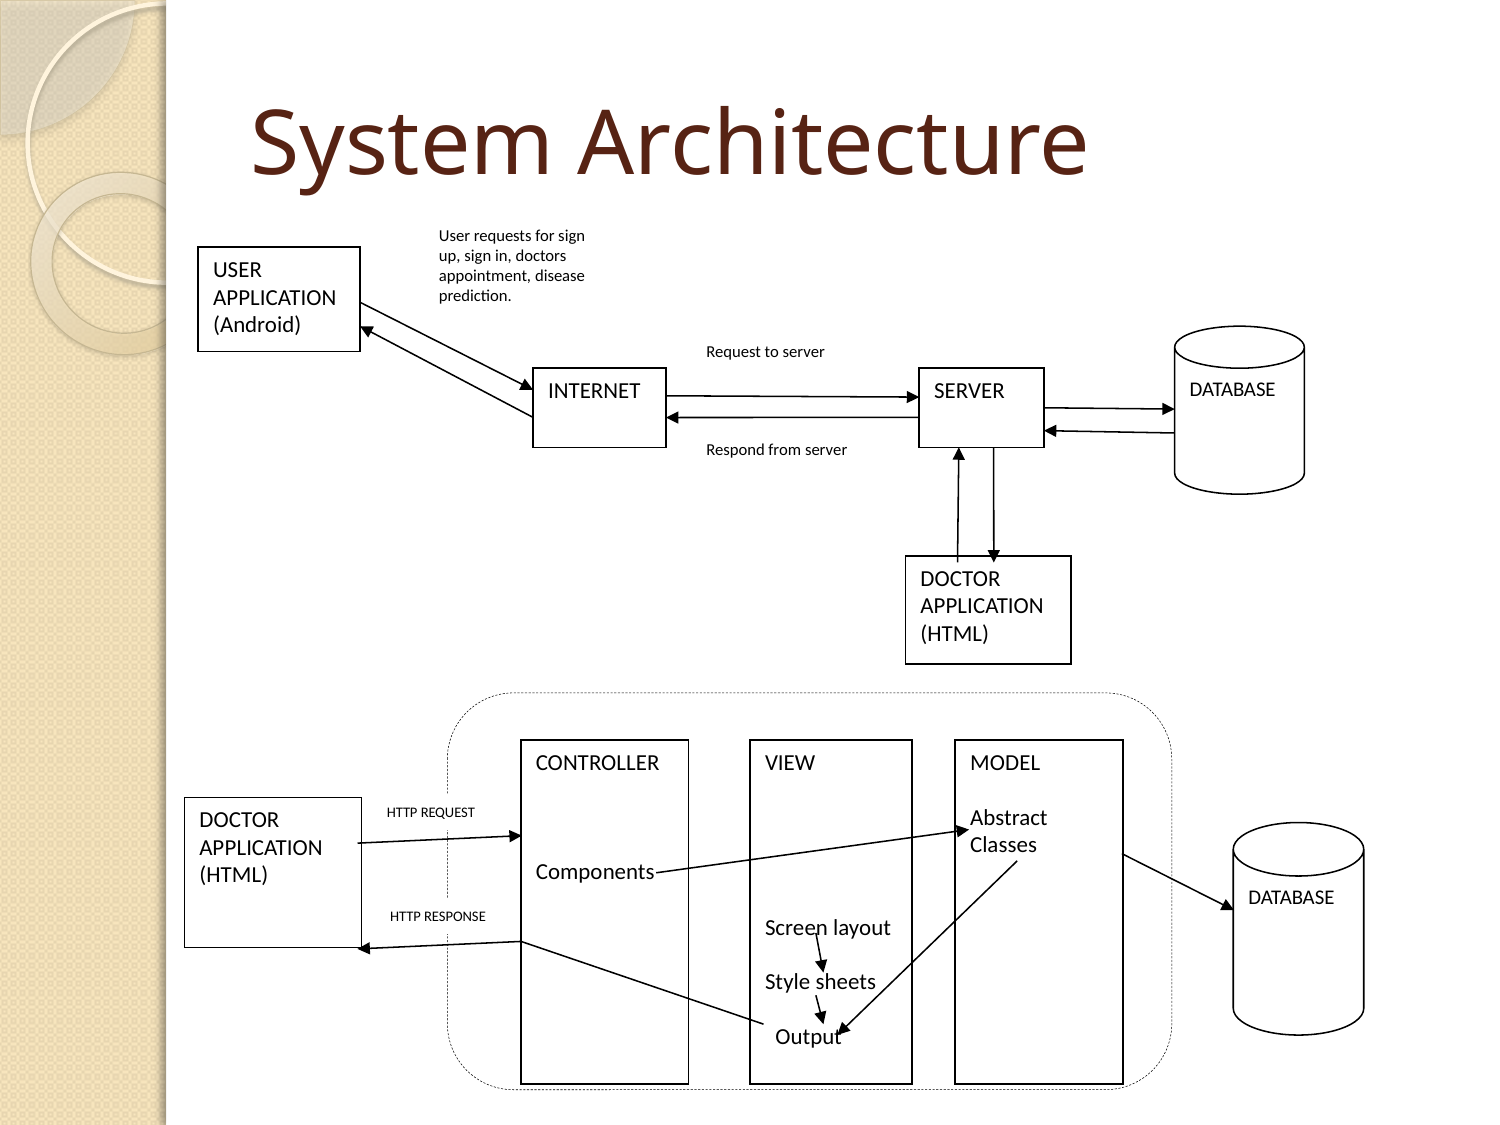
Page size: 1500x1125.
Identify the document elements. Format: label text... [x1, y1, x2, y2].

text_box [987, 447, 1000, 563]
text_box [815, 932, 828, 973]
text_box [0, 0, 1500, 75]
text_box [837, 860, 1018, 1035]
text_box User requests for sign up, sign in, doctors appointment, disease prediction. [423, 217, 607, 321]
text_box [447, 855, 1172, 1090]
text_box DOCTOR APPLICATION (HTML) [905, 555, 1072, 664]
text_box [666, 390, 920, 404]
text_box [814, 995, 827, 1025]
text_box VIEW Screen layout Style sheets Output [749, 739, 912, 859]
text_box VIEW Screen layout Style sheets Output [749, 838, 912, 1085]
text_box CONTROLLER Components [520, 739, 689, 1085]
title System Architecture [235, 75, 1466, 233]
text_box [447, 692, 1172, 878]
text_box [1043, 402, 1175, 416]
text_box DATABASE [1174, 326, 1305, 495]
text_box [1121, 853, 1235, 911]
text_box HTTP RESPONSE [375, 899, 506, 933]
text_box [666, 411, 920, 424]
text_box [656, 825, 970, 873]
text_box DOCTOR APPLICATION (HTML) [184, 797, 362, 948]
text_box HTTP REQUEST [371, 795, 506, 830]
text_box [360, 302, 534, 390]
text_box SERVER [919, 368, 1044, 448]
text_box [912, 832, 955, 961]
text_box [357, 941, 520, 955]
text_box Respond from server [691, 430, 877, 465]
text_box [447, 837, 520, 944]
text_box [357, 830, 522, 844]
text_box USER APPLICATION (Android) [198, 247, 361, 352]
text_box Request to server [691, 333, 862, 369]
text_box INTERNET [533, 368, 667, 448]
text_box [360, 326, 534, 418]
text_box DATABASE [1233, 822, 1364, 1036]
text_box [952, 447, 965, 563]
text_box MODEL Abstract Classes [955, 739, 1123, 1085]
text_box [1043, 424, 1175, 438]
